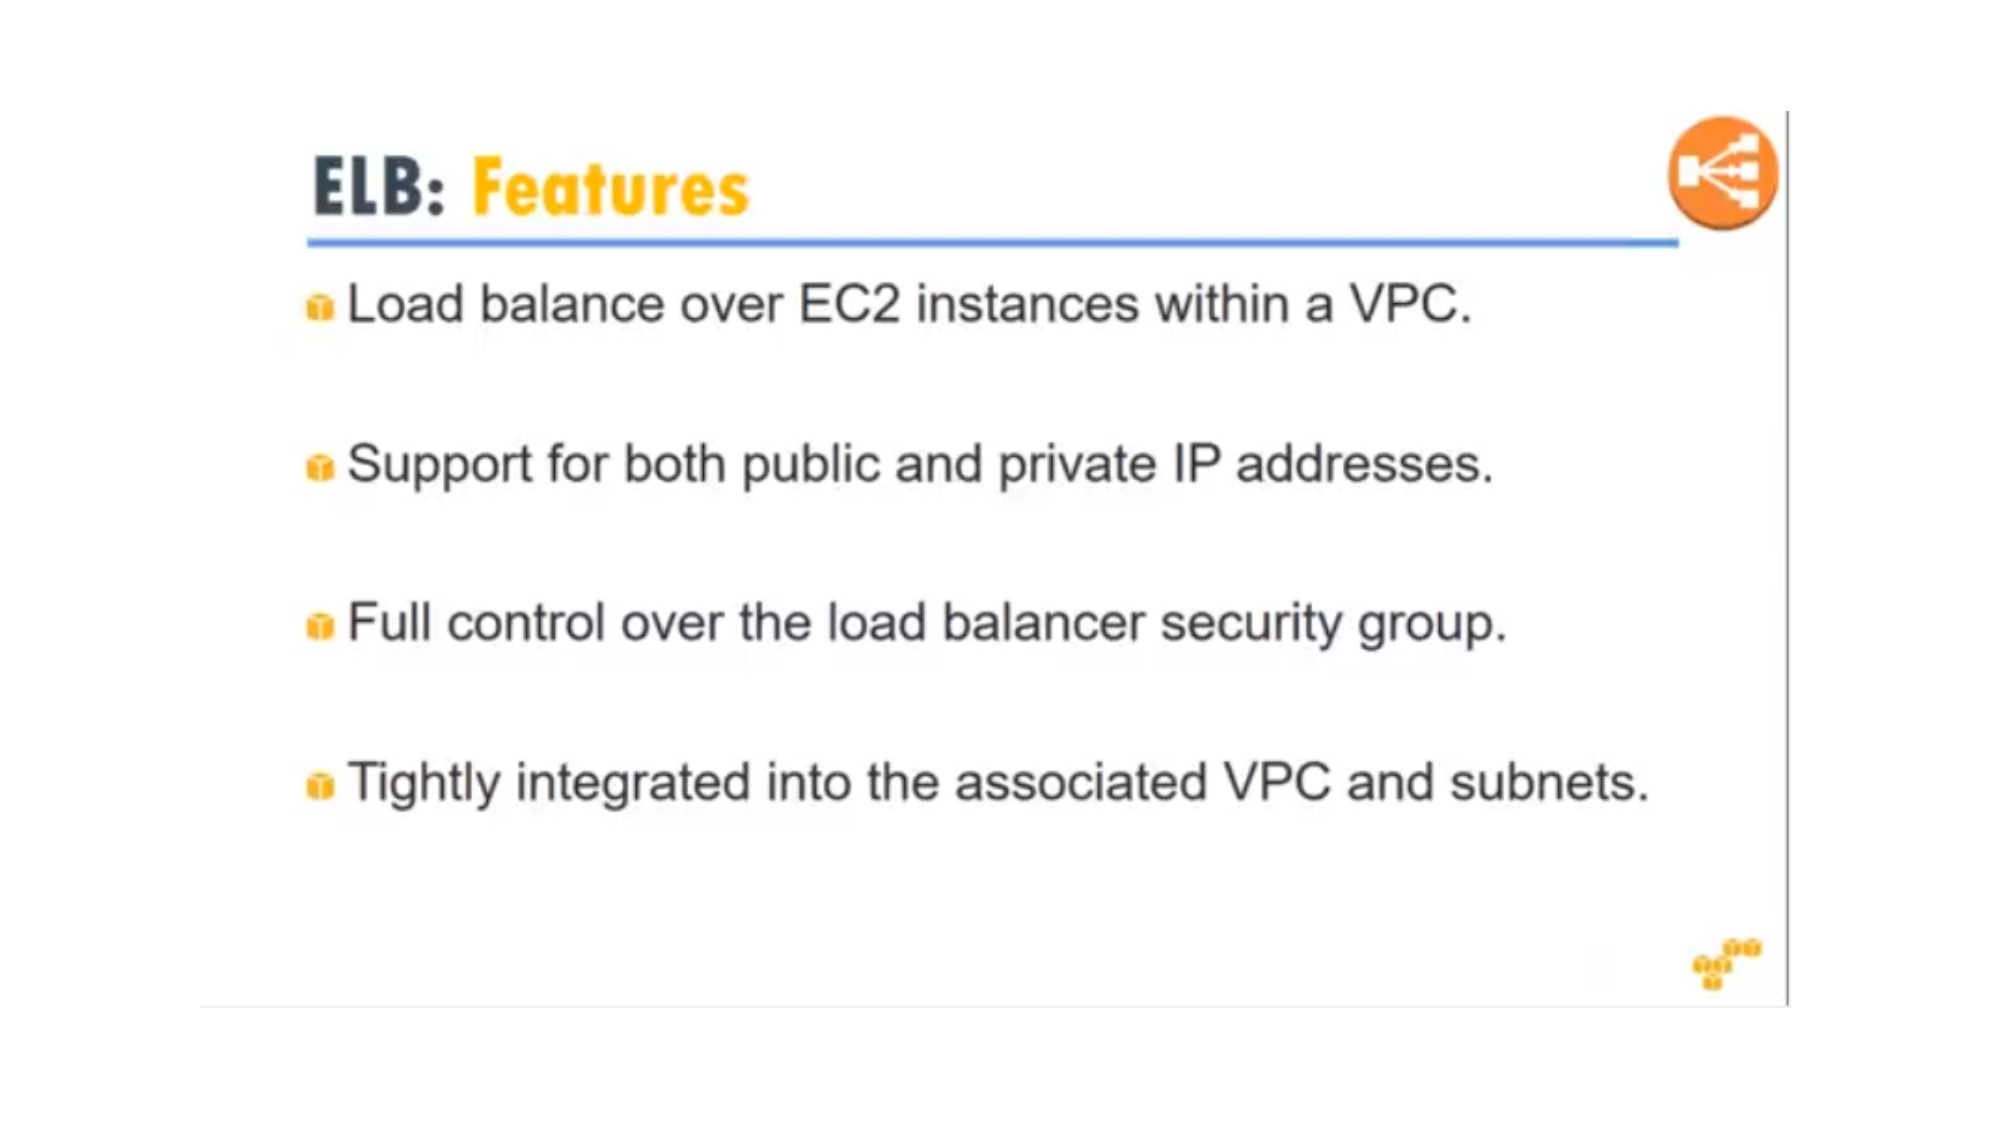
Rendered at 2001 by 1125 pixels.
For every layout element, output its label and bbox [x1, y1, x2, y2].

picture [200, 111, 1791, 1008]
